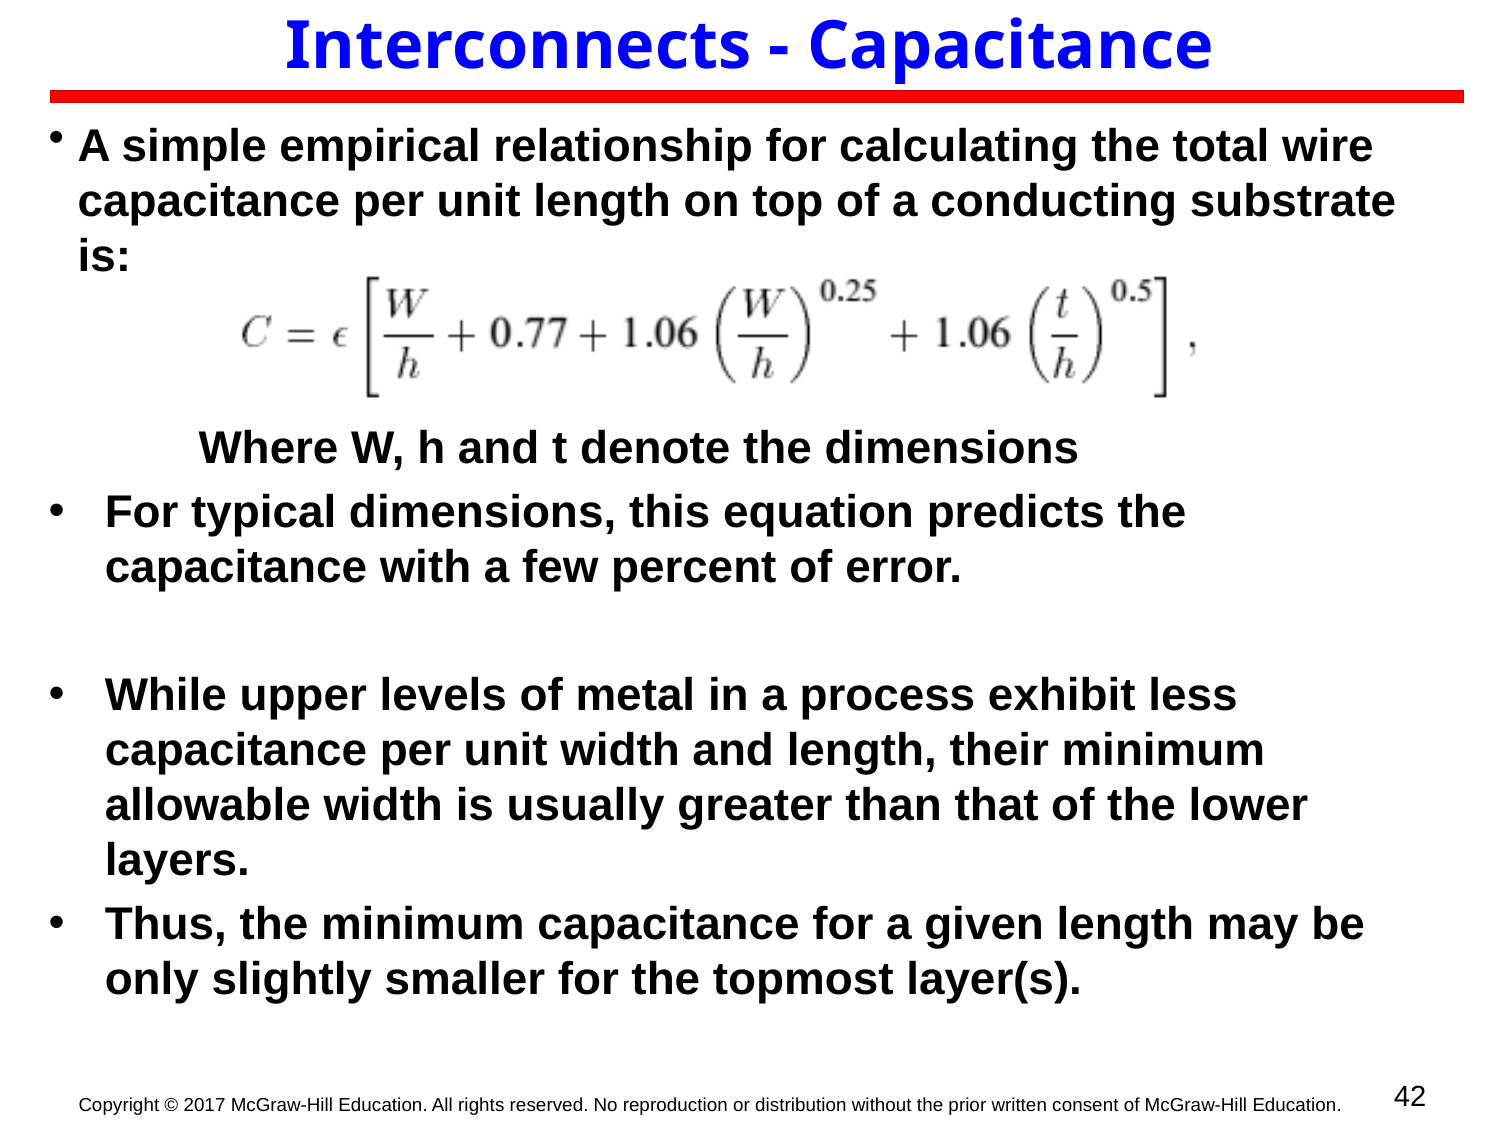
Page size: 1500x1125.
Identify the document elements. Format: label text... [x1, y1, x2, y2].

title Interconnects - Capacitance [74, 0, 1426, 89]
text_box A simple empirical relationship for calculating the total wire capacitance per unit length on top of a conducting substrate is: Where W, h and t denote the dimensions For typical dimensions, this equation predicts the capacitance with a few percent of error. While upper levels of metal in a process exhibit less capacitance per unit width and length, their minimum allowable width is usually greater than that of the lower layers. Thus, the minimum capacitance for a given length may be only slightly smaller for the topmost layer(s). [33, 107, 1425, 1031]
slide_number 42 [1341, 1069, 1479, 1120]
picture [236, 256, 1222, 410]
